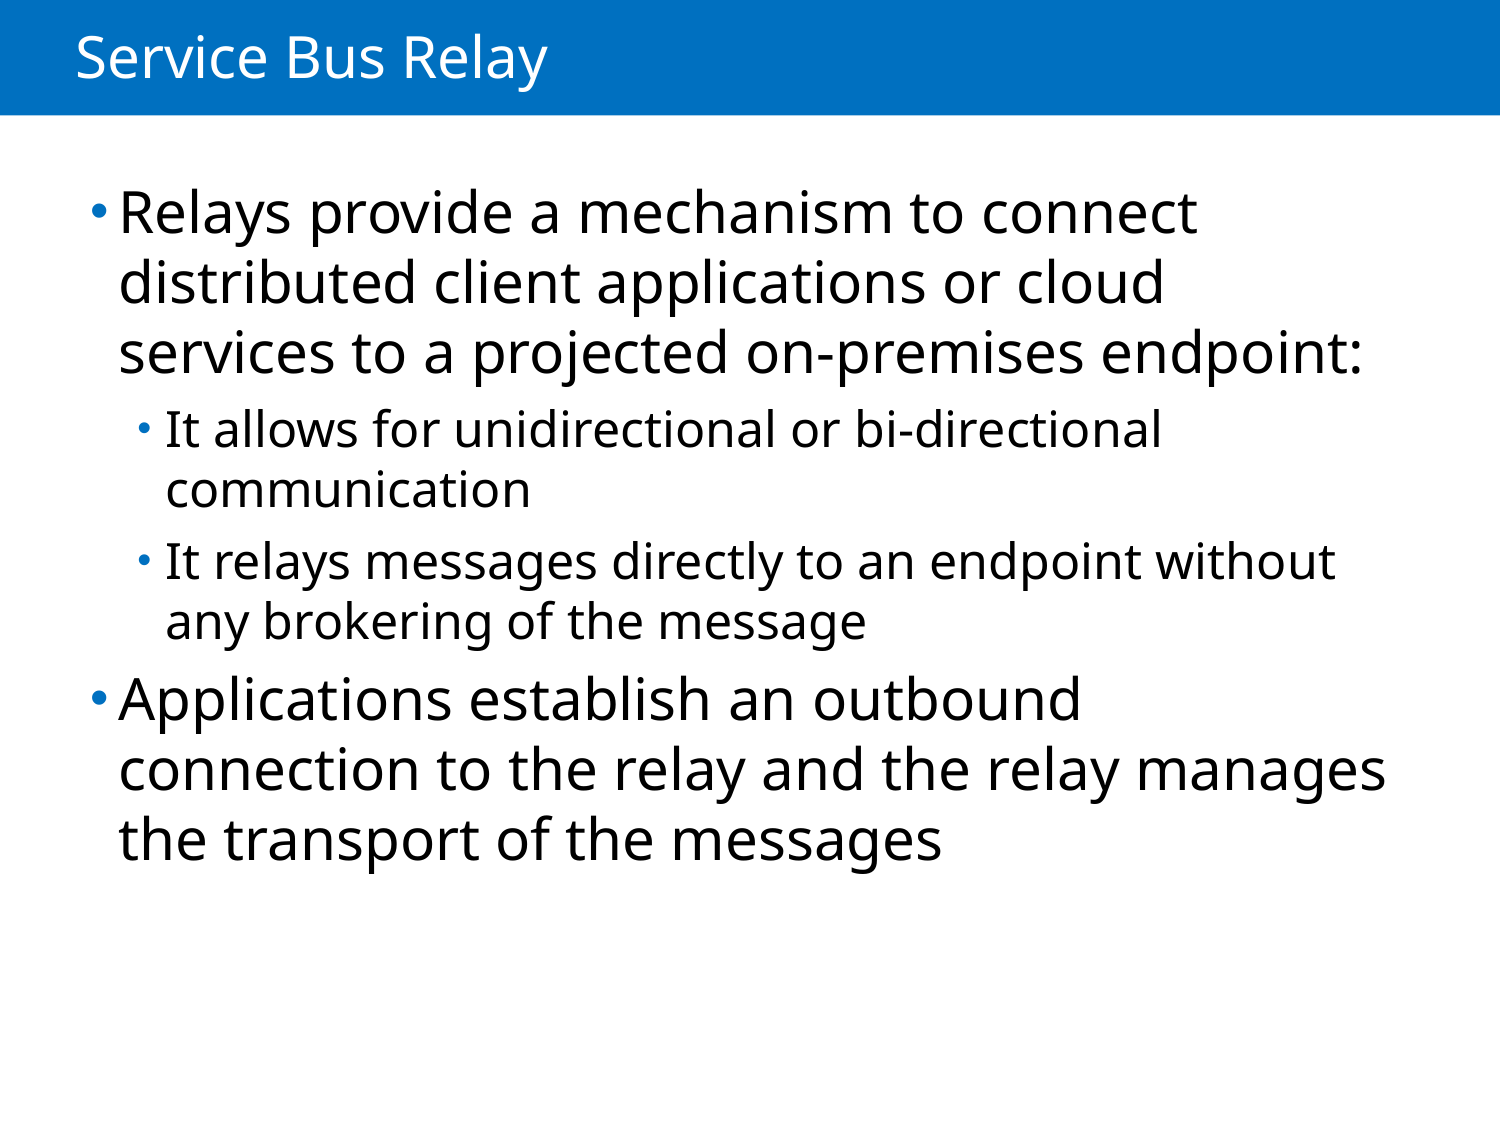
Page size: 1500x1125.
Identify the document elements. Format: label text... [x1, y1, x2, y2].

text_box Relays provide a mechanism to connect distributed client applications or cloud services to a projected on-premises endpoint: It allows for unidirectional or bi-directional communication It relays messages directly to an endpoint without any brokering of the message Applications establish an outbound connection to the relay and the relay manages the transport of the messages [75, 167, 1408, 1012]
title Service Bus Relay [75, 0, 1351, 122]
